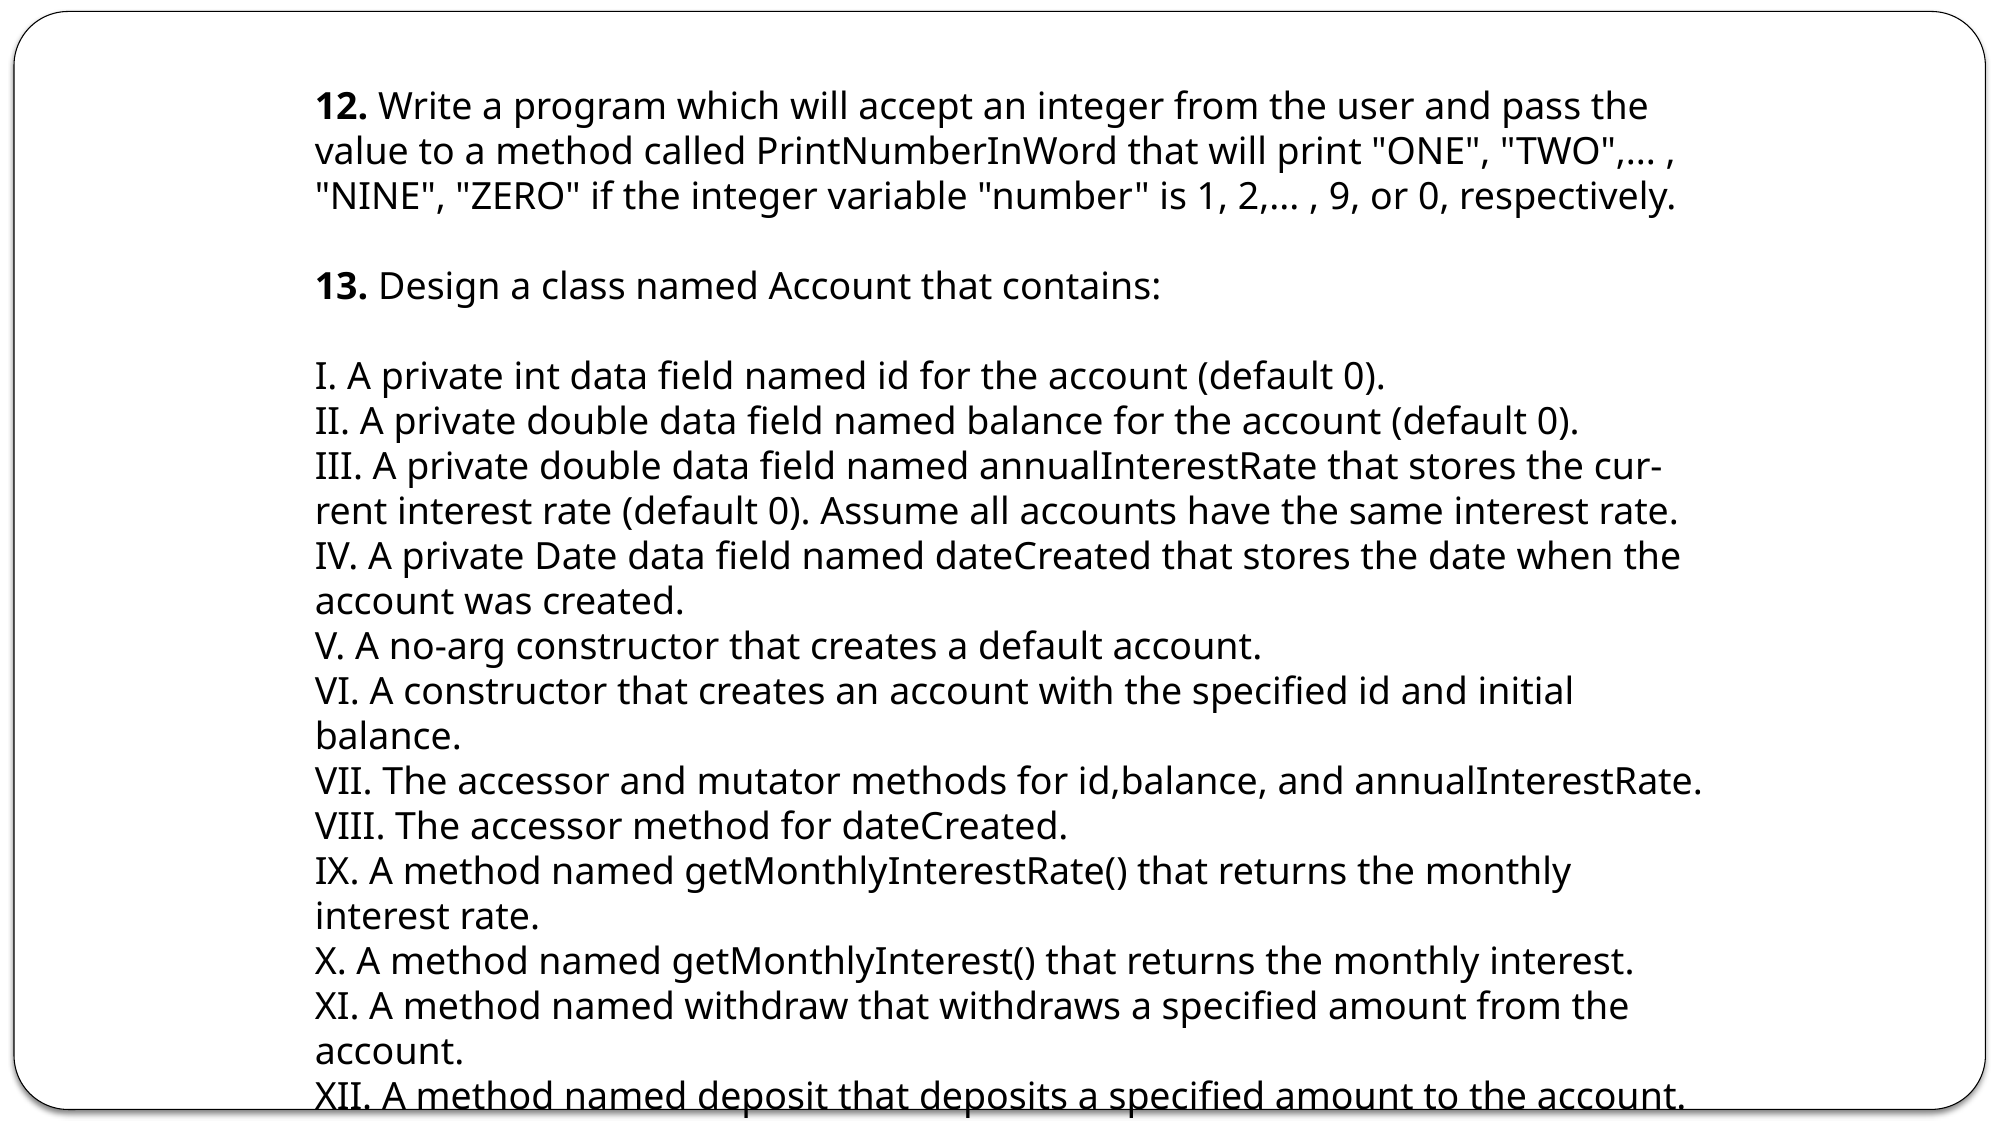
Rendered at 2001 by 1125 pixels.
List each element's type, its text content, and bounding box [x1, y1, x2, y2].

text_box 12. Write a program which will accept an integer from the user and pass the value to a method called PrintNumberInWord that will print "ONE", "TWO",... , "NINE", "ZERO" if the integer variable "number" is 1, 2,... , 9, or 0, respectively. 13. Design a class named Account that contains: I. A private int data field named id for the account (default 0). II. A private double data field named balance for the account (default 0). III. A private double data field named annualInterestRate that stores the cur-rent interest rate (default 0). Assume all accounts have the same interest rate. IV. A private Date data field named dateCreated that stores the date when the account was created. V. A no-arg constructor that creates a default account. VI. A constructor that creates an account with the specified id and initial balance. VII. The accessor and mutator methods for id,balance, and annualInterestRate. VIII. The accessor method for dateCreated. IX. A method named getMonthlyInterestRate() that returns the monthly interest rate. X. A method named getMonthlyInterest() that returns the monthly interest. XI. A method named withdraw that withdraws a specified amount from the account. XII. A method named deposit that deposits a specified amount to the account. [299, 74, 1725, 1125]
